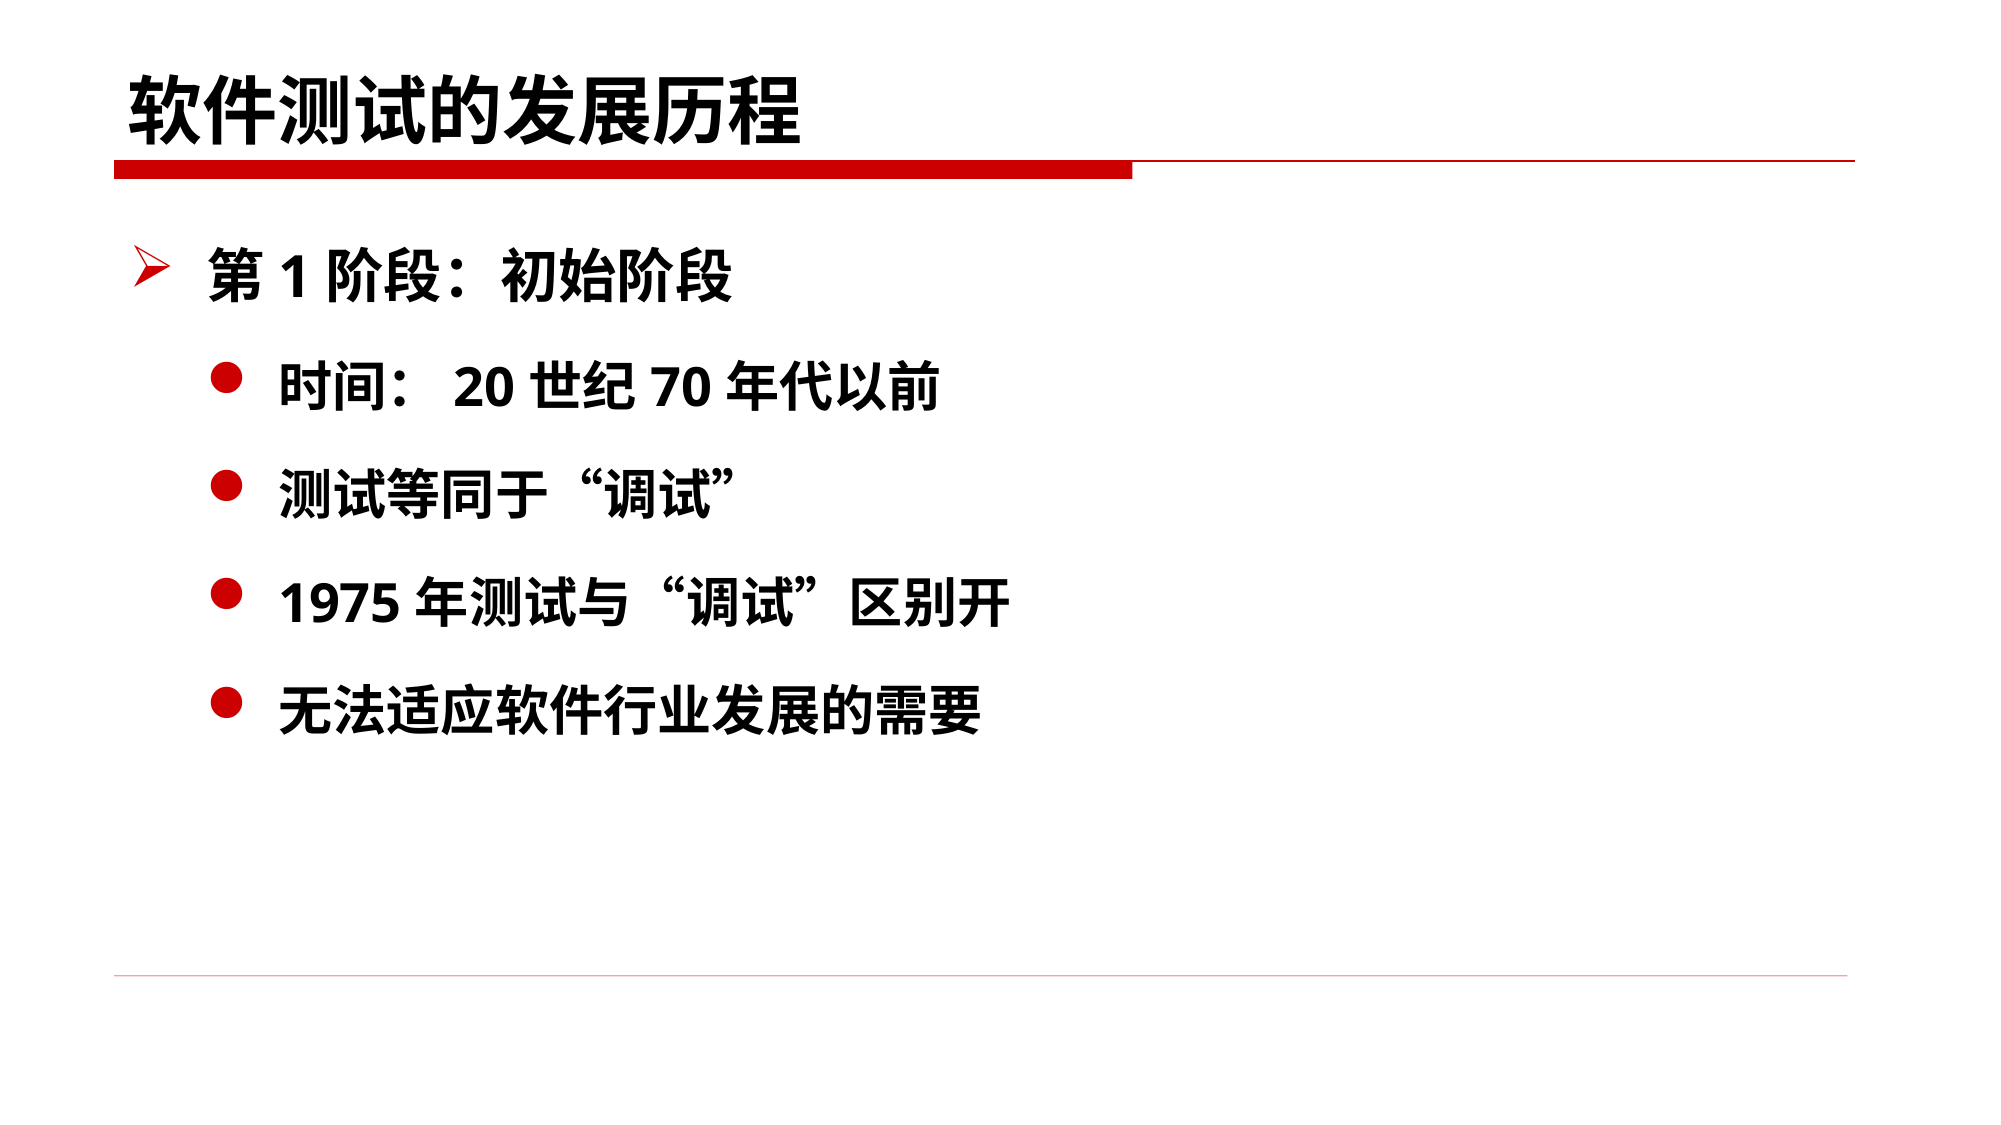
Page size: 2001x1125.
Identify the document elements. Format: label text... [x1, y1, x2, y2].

title 软件测试的发展历程 [112, 42, 1863, 161]
list 第1阶段：初始阶段 时间：20世纪70年代以前 测试等同于“调试” 1975年测试与“调试”区别开 无法适应软件行业发展的需要 [114, 196, 1865, 897]
